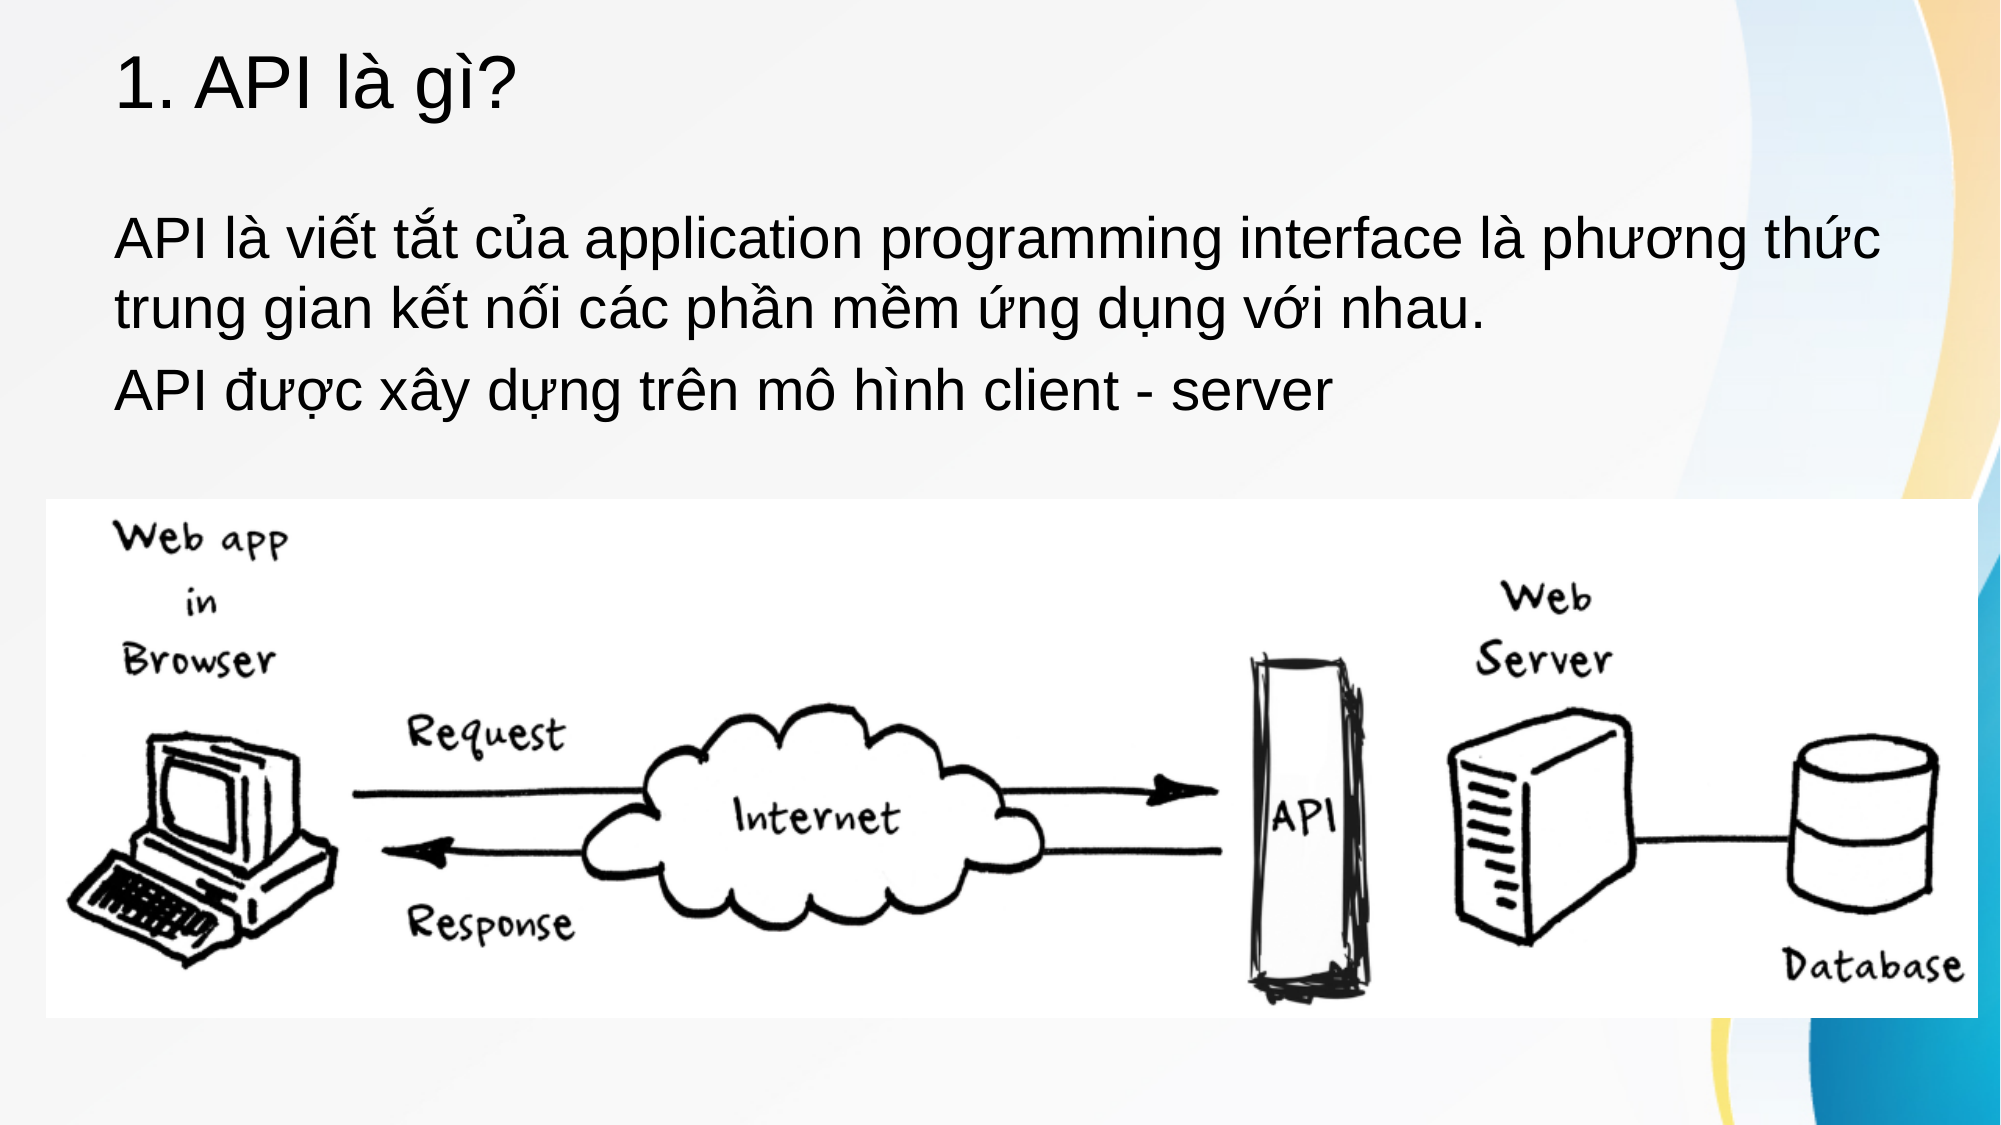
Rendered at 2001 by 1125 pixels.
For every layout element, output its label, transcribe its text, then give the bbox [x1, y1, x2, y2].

list API là viết tắt của application programming interface là phương thức trung gian kết nối các phần mềm ứng dụng với nhau. API được xây dựng trên mô hình client - server [99, 192, 1901, 499]
title 1. API là gì? [99, 30, 1901, 127]
picture [0, 0, 2001, 1125]
